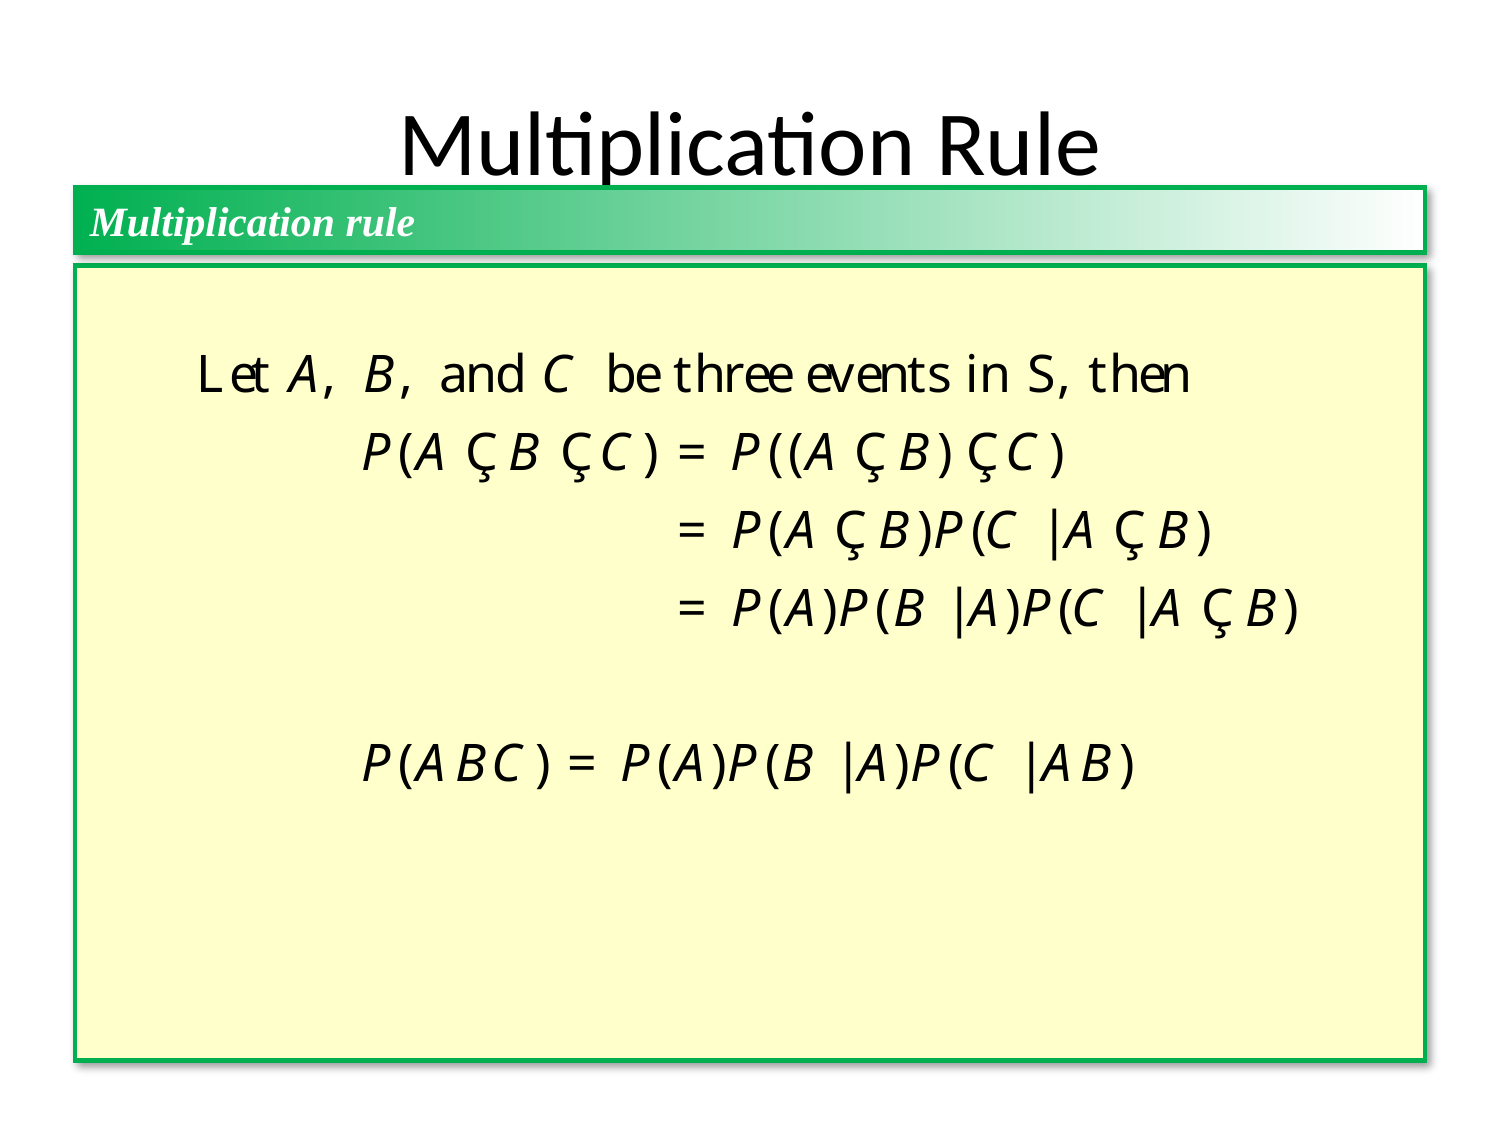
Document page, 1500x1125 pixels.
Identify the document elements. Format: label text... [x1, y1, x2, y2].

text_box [193, 349, 1307, 801]
text_box [74, 265, 1425, 1061]
title Multiplication Rule [75, 45, 1425, 187]
text_box Multiplication rule [74, 187, 1425, 253]
